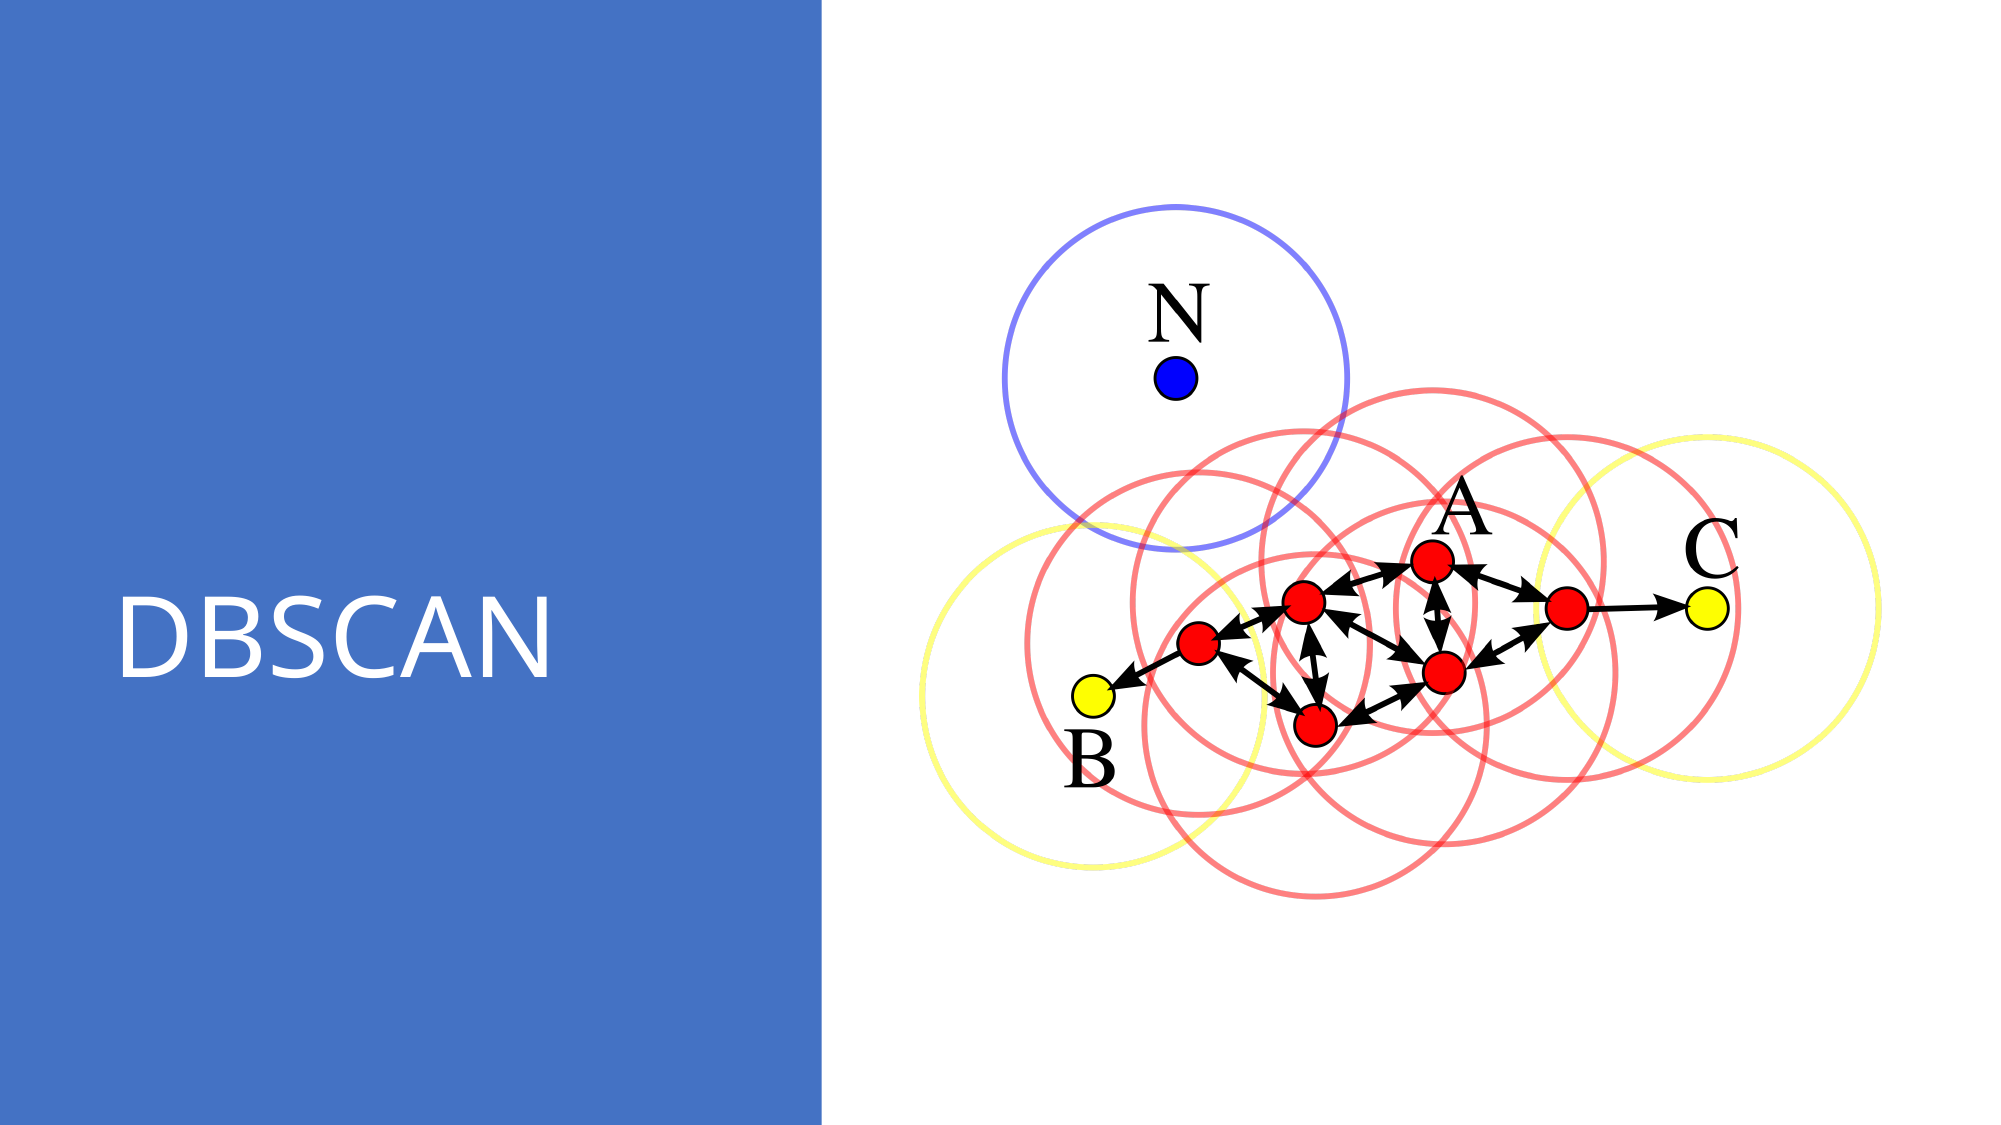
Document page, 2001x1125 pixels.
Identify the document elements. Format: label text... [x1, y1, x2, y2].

title DBSCAN [97, 95, 716, 710]
picture [919, 204, 1884, 900]
text_box [0, 0, 823, 1125]
